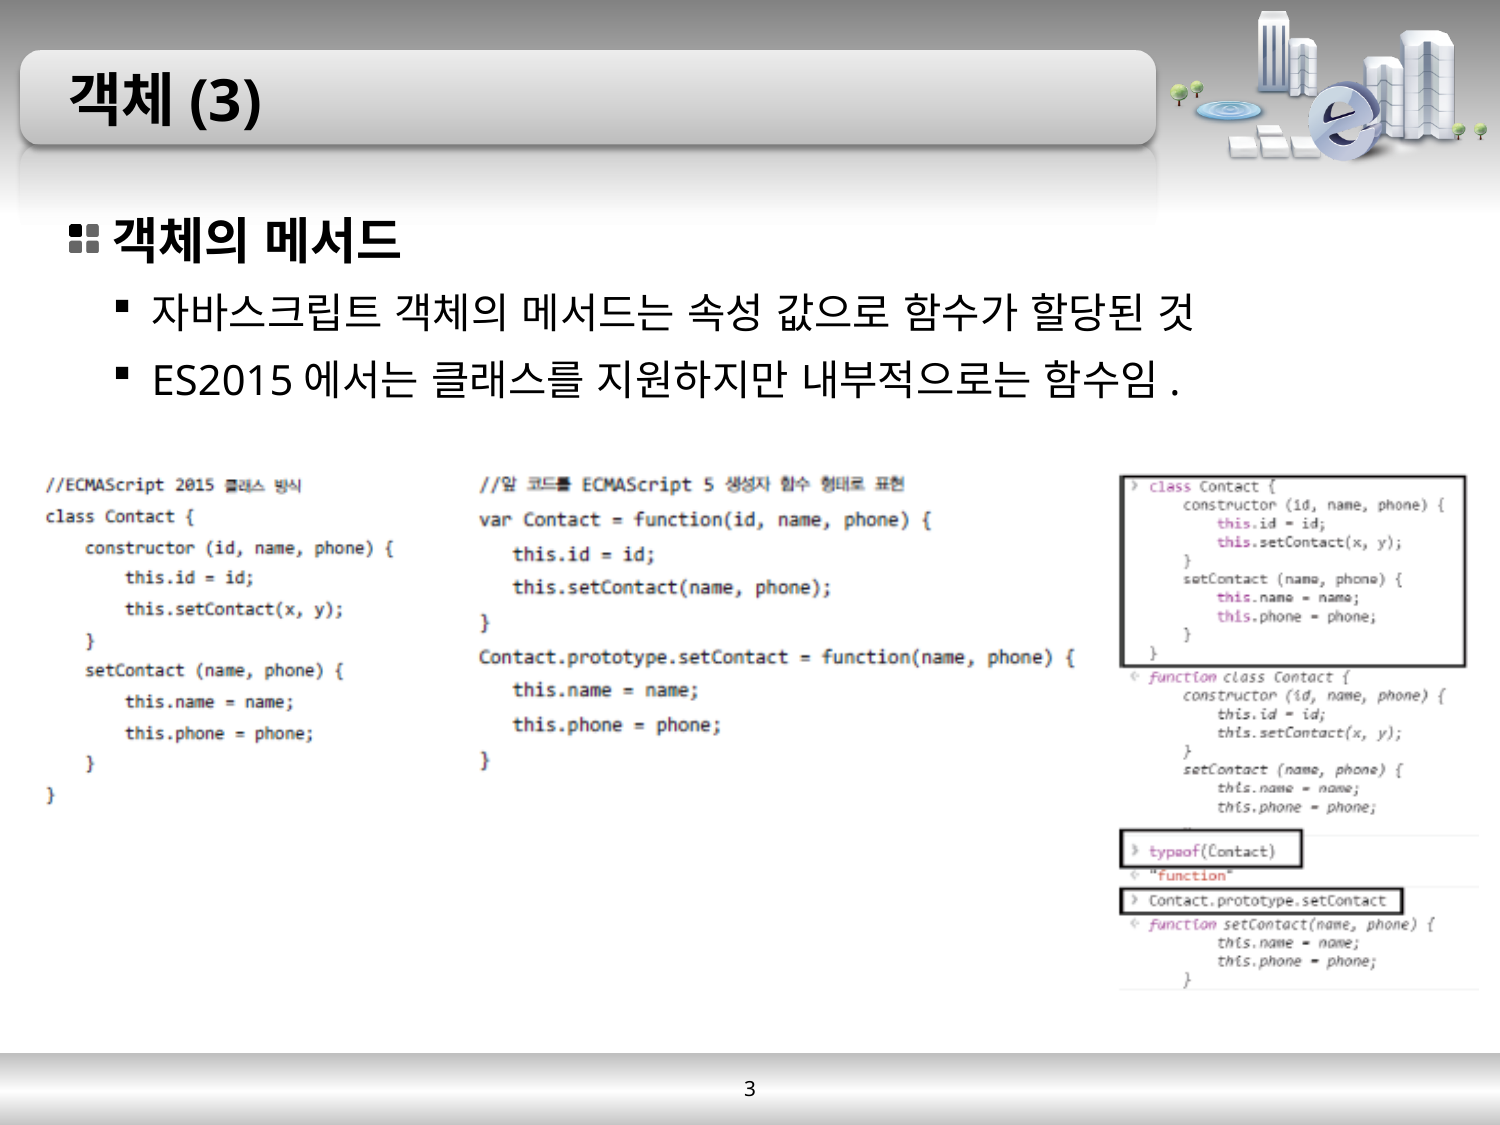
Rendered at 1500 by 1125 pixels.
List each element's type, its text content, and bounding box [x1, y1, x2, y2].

picture [1104, 464, 1479, 1000]
picture [1170, 11, 1487, 177]
picture [9, 46, 1166, 243]
title 객체(3) [52, 55, 1404, 156]
picture [69, 224, 99, 253]
picture [466, 467, 1083, 782]
picture [23, 467, 410, 823]
list 객체의 메서드 자바스크립트 객체의 메서드는 속성 값으로 함수가 할당된 것 ES2015에서는 클래스를 지원하지만 내부적으로는 함수임. [54, 195, 1448, 1036]
